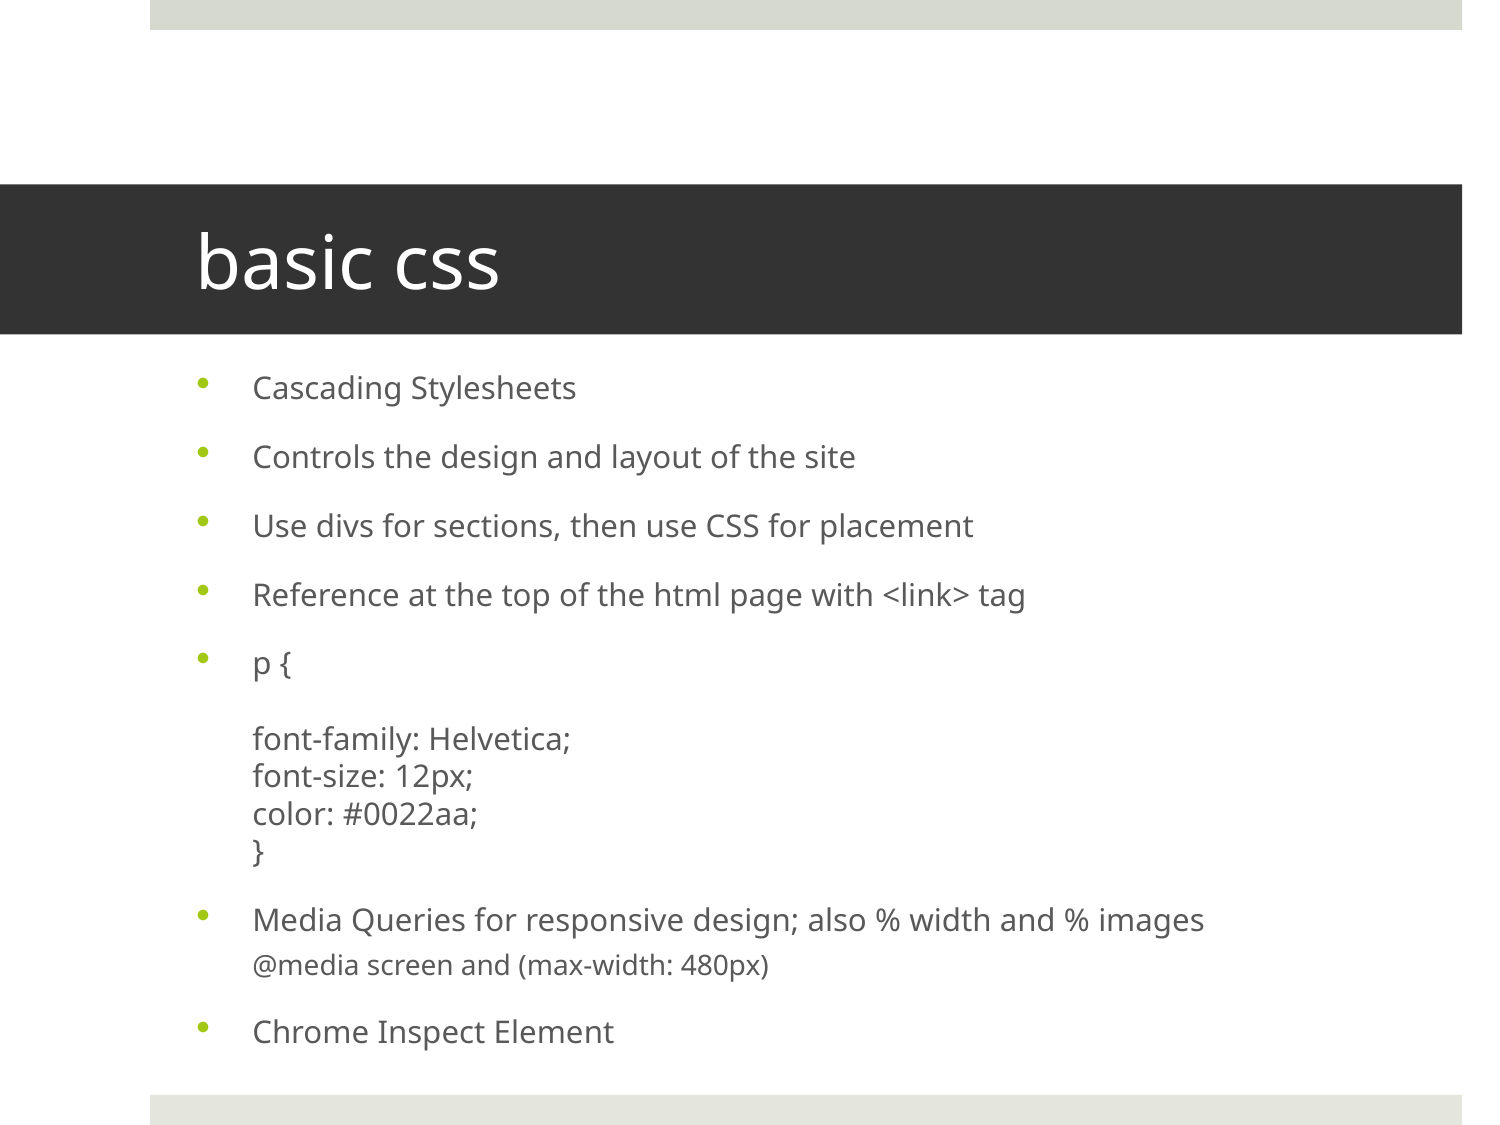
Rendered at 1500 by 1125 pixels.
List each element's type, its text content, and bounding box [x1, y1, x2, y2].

title basic css [0, 184, 1463, 335]
list Cascading Stylesheets Controls the design and layout of the site Use divs for sections, then use CSS for placement Reference at the top of the html page with <link> tag p { font-family: Helvetica; font-size: 12px; color: #0022aa; } Media Queries for responsive design; also % width and % images @media screen and (max-width: 480px) Chrome Inspect Element [182, 360, 1432, 1065]
